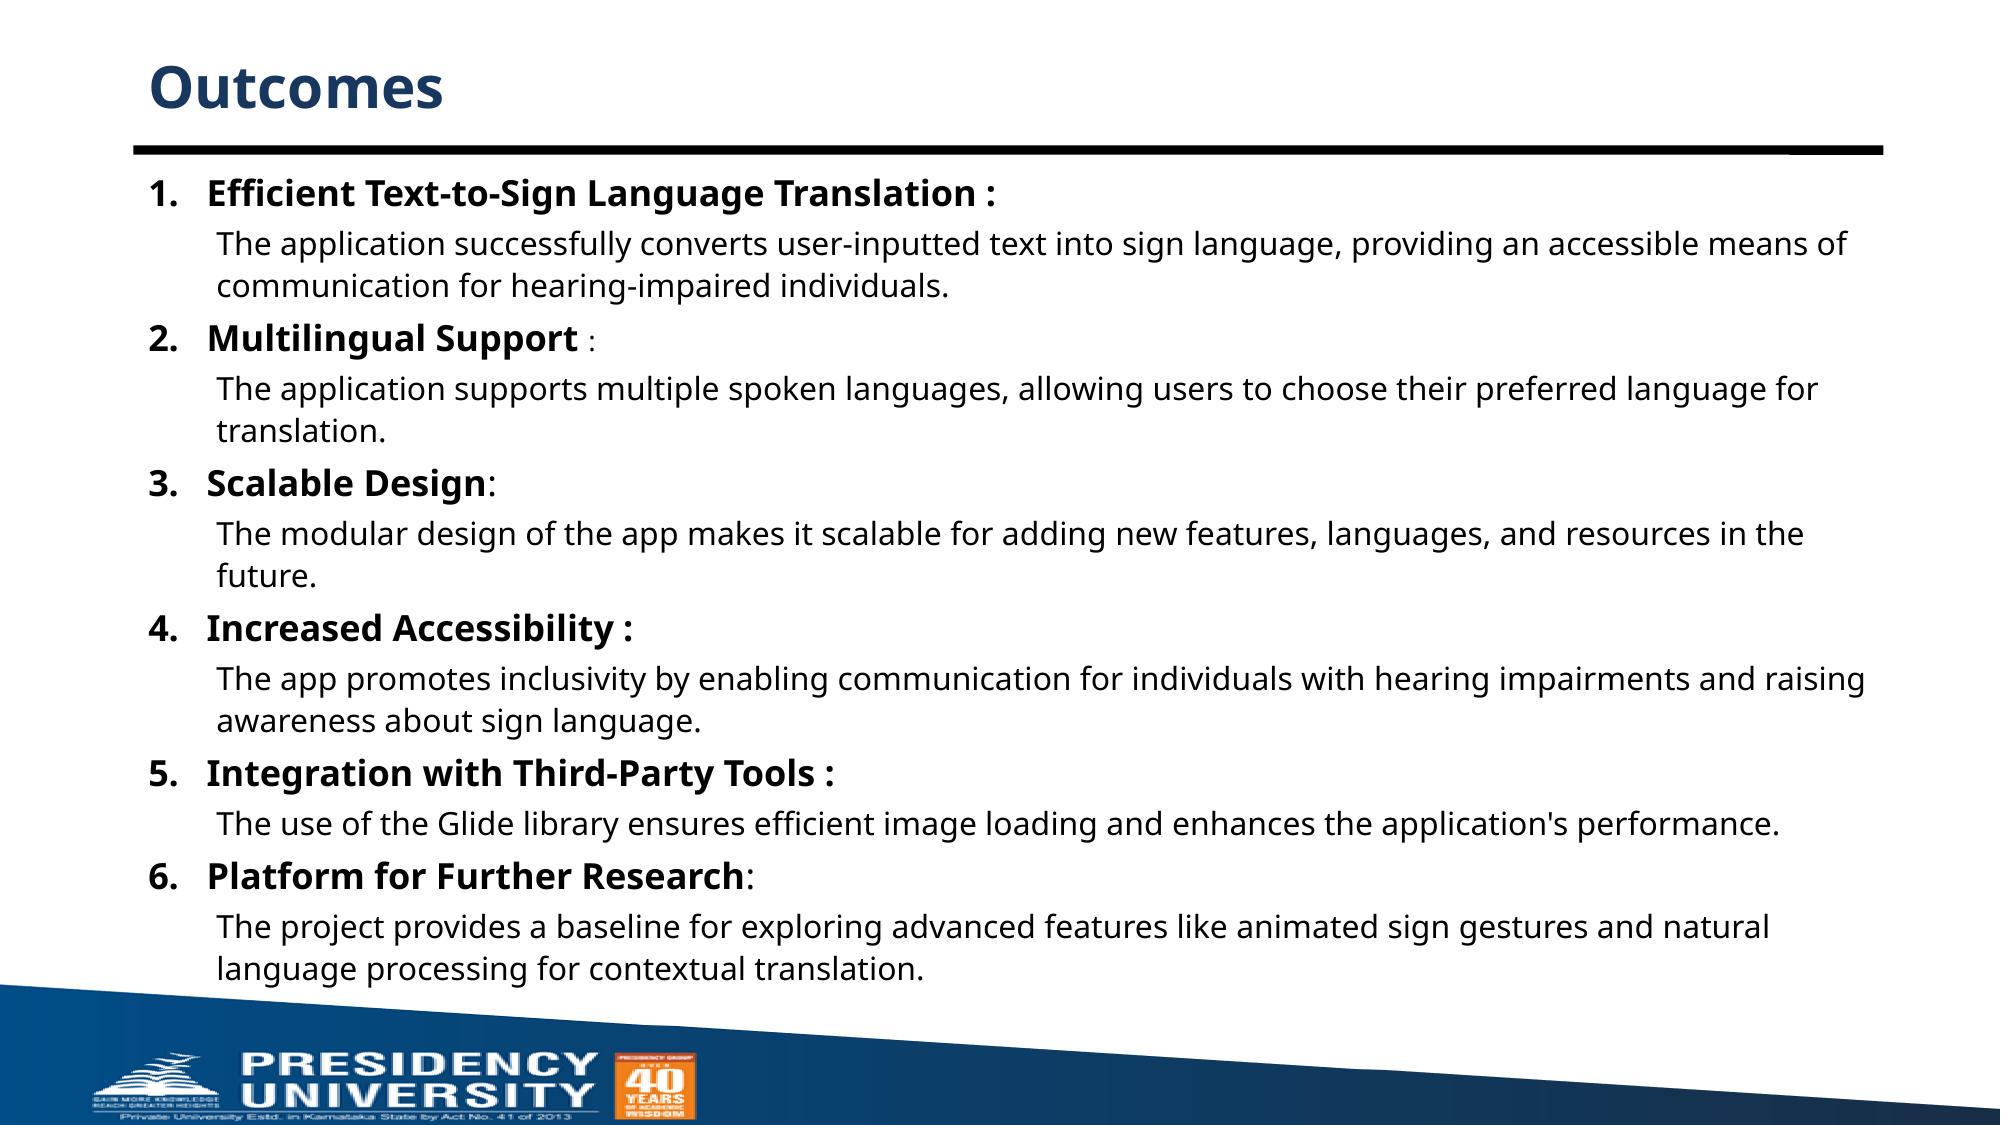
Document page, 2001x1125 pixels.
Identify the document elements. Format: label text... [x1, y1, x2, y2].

list Efficient Text-to-Sign Language Translation : The application successfully converts user-inputted text into sign language, providing an accessible means of communication for hearing-impaired individuals. Multilingual Support : The application supports multiple spoken languages, allowing users to choose their preferred language for translation. Scalable Design: The modular design of the app makes it scalable for adding new features, languages, and resources in the future. Increased Accessibility : The app promotes inclusivity by enabling communication for individuals with hearing impairments and raising awareness about sign language. Integration with Third-Party Tools : The use of the Glide library ensures efficient image loading and enhances the application's performance. Platform for Further Research: The project provides a baseline for exploring advanced features like animated sign gestures and natural language processing for contextual translation. [133, 158, 1884, 1002]
picture [0, 982, 2000, 1125]
title Outcomes [133, 45, 1884, 125]
